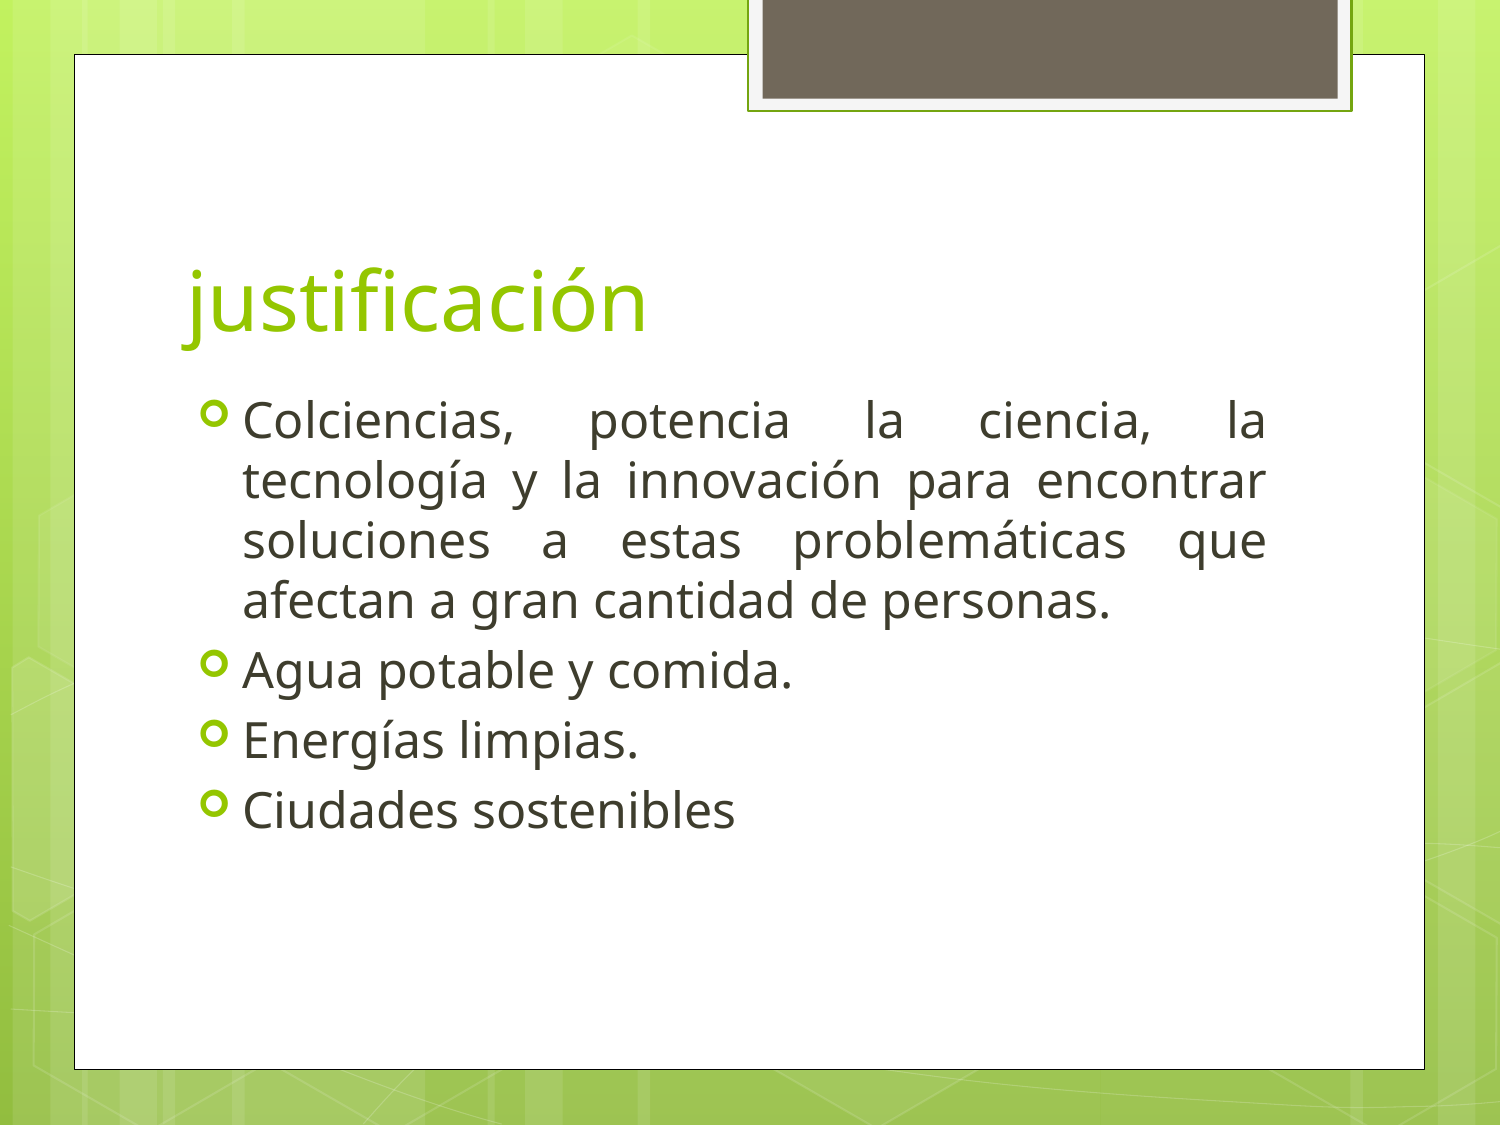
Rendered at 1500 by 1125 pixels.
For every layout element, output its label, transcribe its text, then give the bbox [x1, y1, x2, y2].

list Colciencias, potencia la ciencia, la tecnología y la innovación para encontrar soluciones a estas problemáticas que afectan a gran cantidad de personas. Agua potable y comida. Energías limpias. Ciudades sostenibles [171, 381, 1283, 957]
title justificación [171, 168, 1324, 357]
